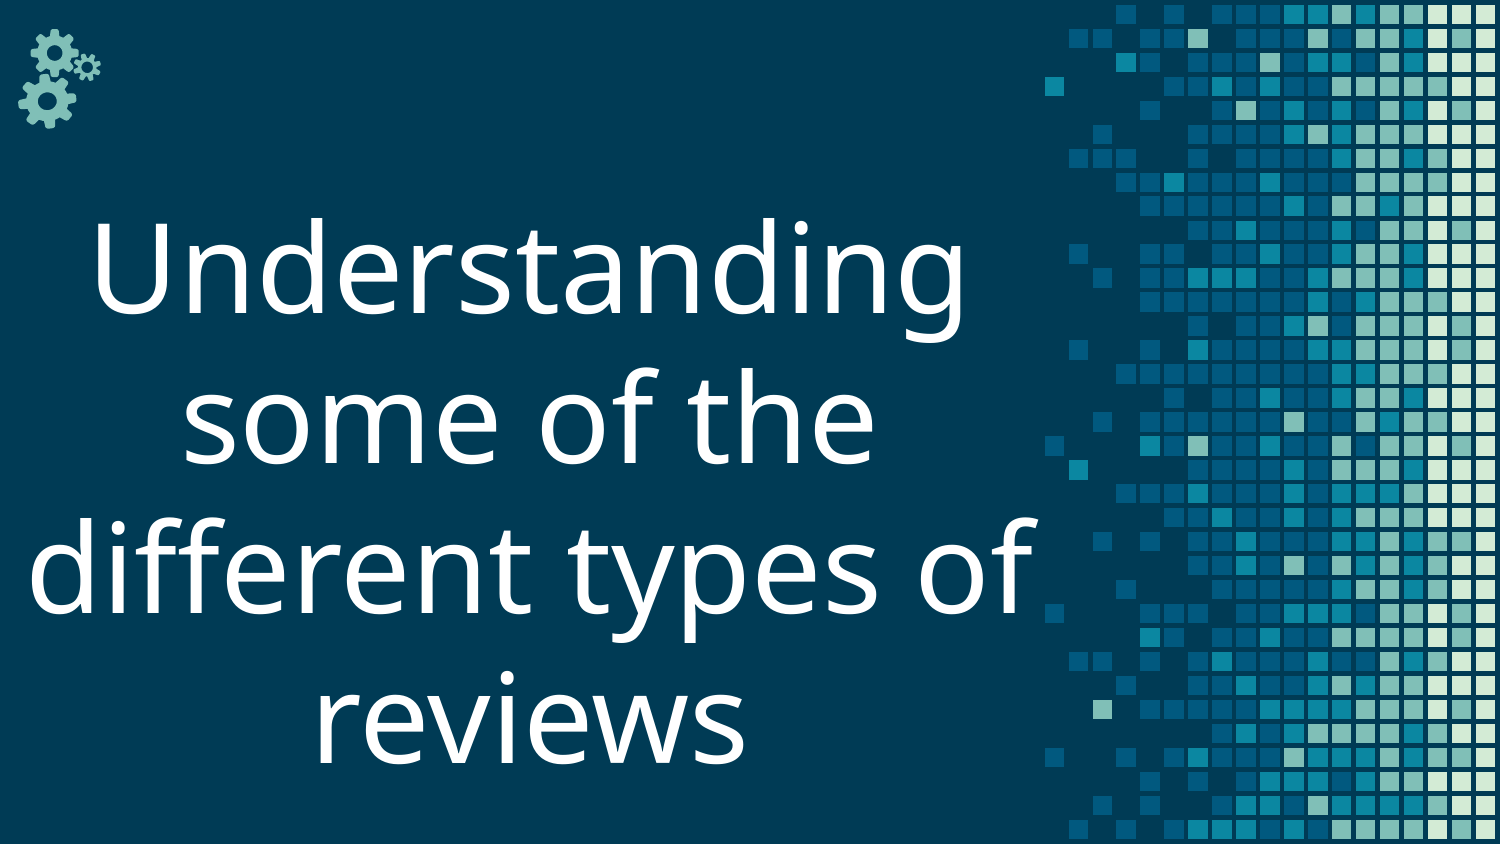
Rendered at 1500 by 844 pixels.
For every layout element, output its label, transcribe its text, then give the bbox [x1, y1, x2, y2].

picture [179, 518, 224, 612]
picture [992, 518, 1037, 612]
picture [829, 545, 876, 614]
picture [112, 522, 124, 534]
picture [326, 395, 421, 462]
picture [366, 695, 423, 764]
picture [815, 395, 872, 464]
picture [742, 369, 798, 462]
picture [758, 545, 815, 614]
picture [501, 672, 513, 684]
picture [227, 545, 284, 614]
picture [530, 695, 587, 764]
picture [246, 395, 307, 464]
picture [428, 697, 489, 762]
text_box [18, 83, 77, 129]
title Understanding some of the different types of reviews [0, 173, 1061, 364]
picture [491, 531, 530, 614]
picture [569, 531, 608, 614]
picture [113, 547, 123, 612]
picture [347, 545, 404, 614]
picture [613, 547, 673, 642]
picture [32, 519, 91, 614]
picture [696, 695, 743, 764]
picture [613, 368, 658, 462]
picture [422, 545, 478, 612]
picture [689, 381, 728, 464]
picture [593, 696, 687, 762]
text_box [30, 28, 102, 82]
picture [187, 395, 234, 464]
picture [439, 395, 496, 464]
picture [302, 545, 340, 612]
picture [136, 518, 181, 612]
picture [685, 545, 743, 642]
picture [321, 695, 359, 762]
picture [542, 395, 603, 464]
picture [502, 697, 512, 762]
picture [921, 545, 982, 614]
